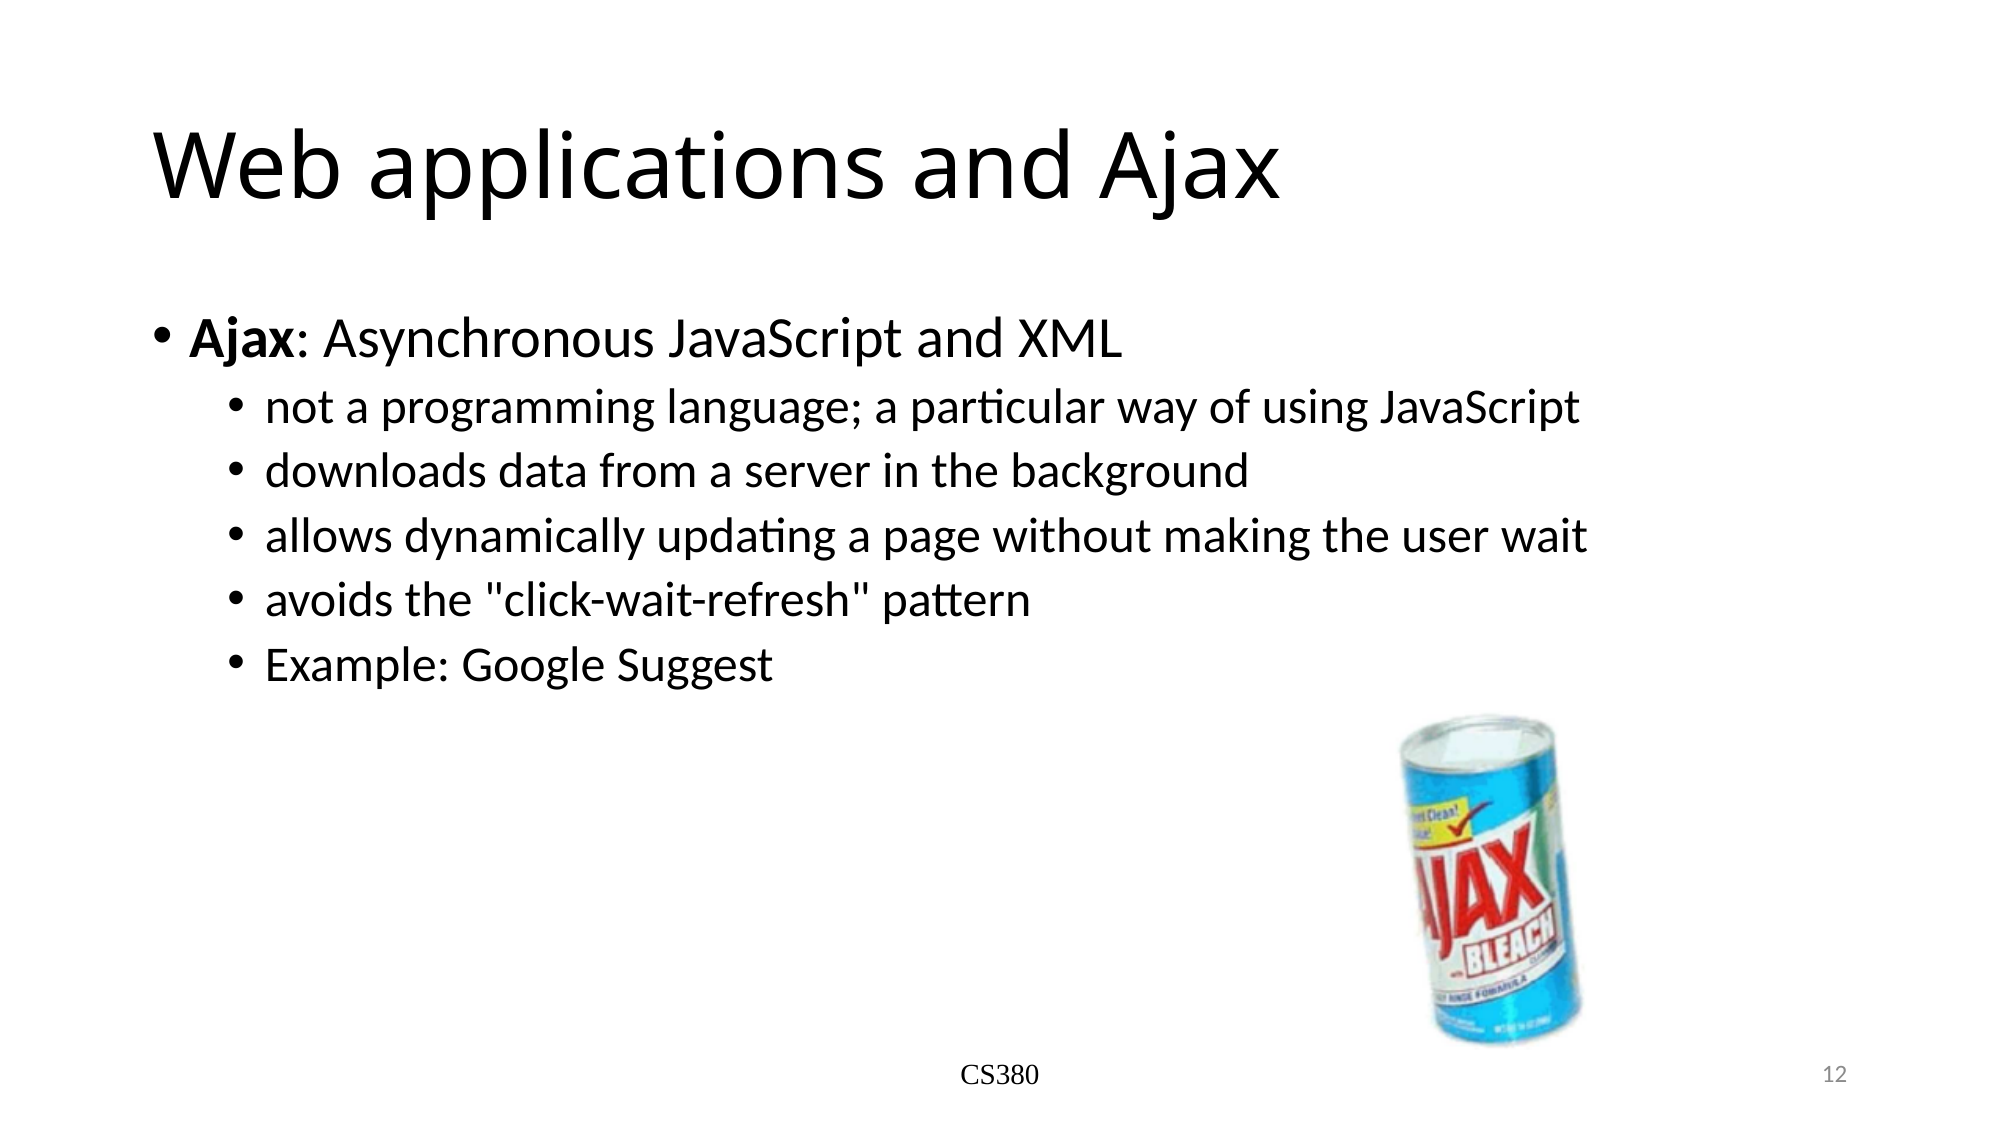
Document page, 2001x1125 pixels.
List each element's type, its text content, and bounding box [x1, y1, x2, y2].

picture [1362, 710, 1627, 1076]
footer CS380 [662, 1042, 1338, 1103]
title Web applications and Ajax [137, 59, 1863, 278]
slide_number 12 [1412, 1042, 1863, 1103]
list Ajax: Asynchronous JavaScript and XML not a programming language; a particular way of using JavaScript downloads data from a server in the background allows dynamically updating a page without making the user wait avoids the "click-wait-refresh" pattern Example: Google Suggest [137, 299, 1863, 1014]
